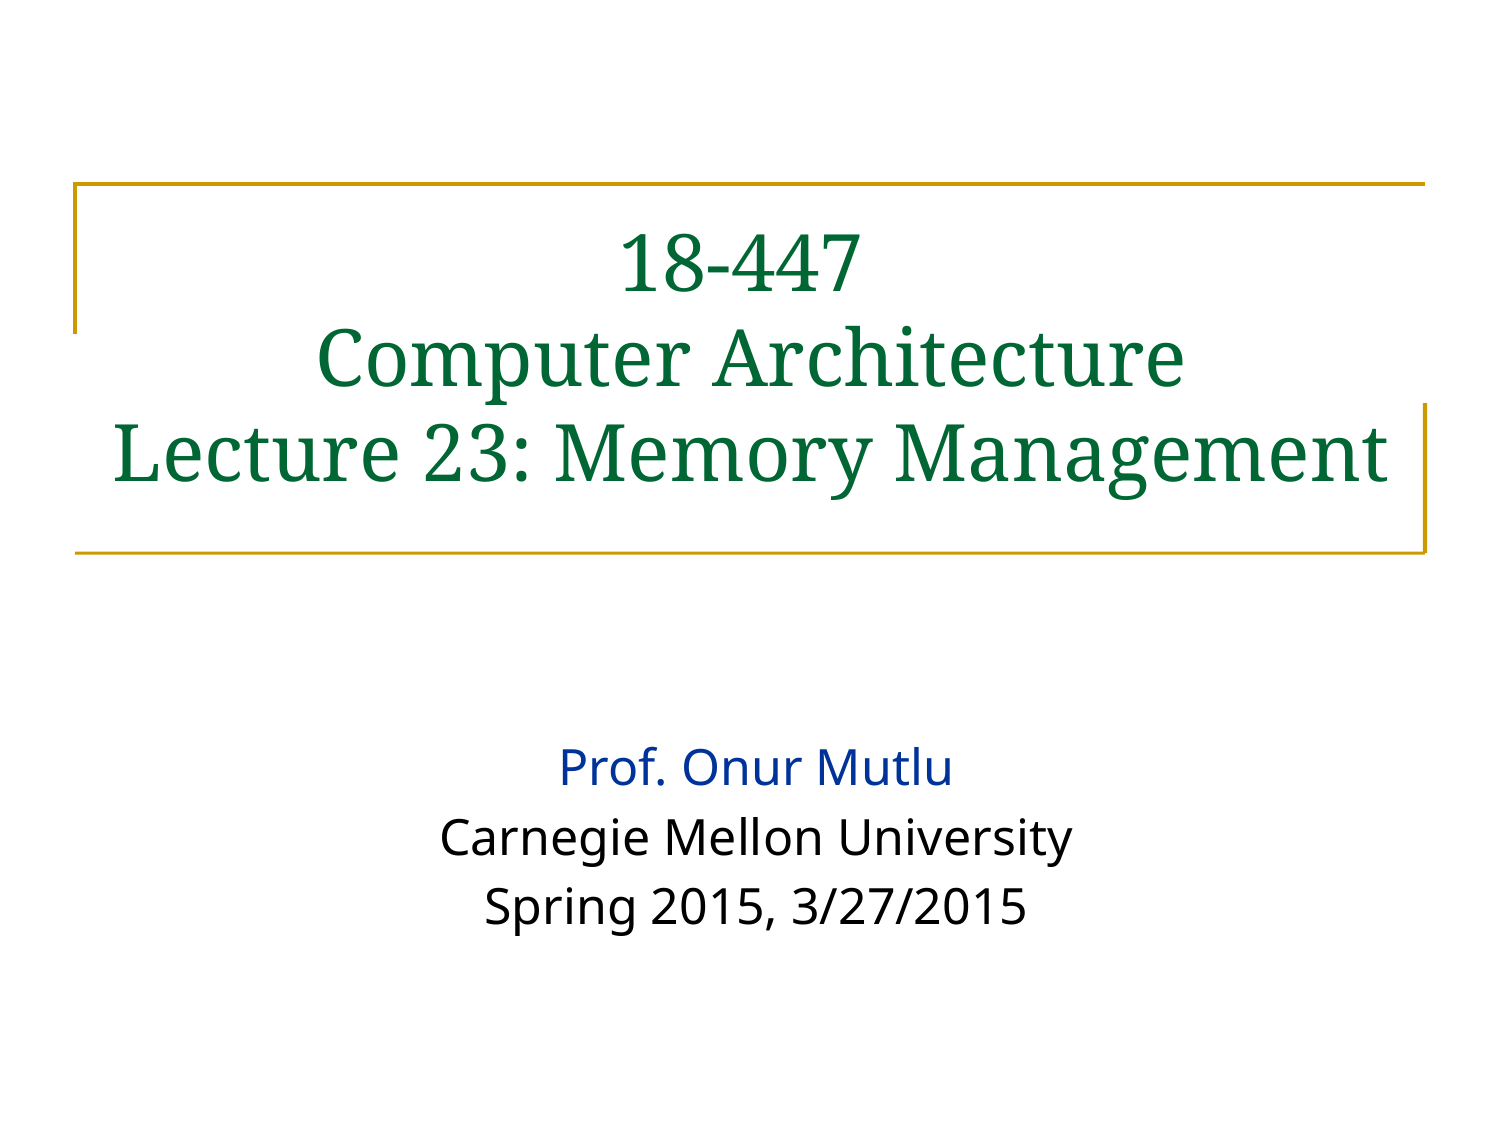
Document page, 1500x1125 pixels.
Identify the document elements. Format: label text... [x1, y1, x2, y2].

title 18-447 Computer Architecture Lecture 23: Memory Management [60, 205, 1443, 488]
subtitle Prof. Onur Mutlu Carnegie Mellon University Spring 2015, 3/27/2015 [112, 587, 1400, 1064]
